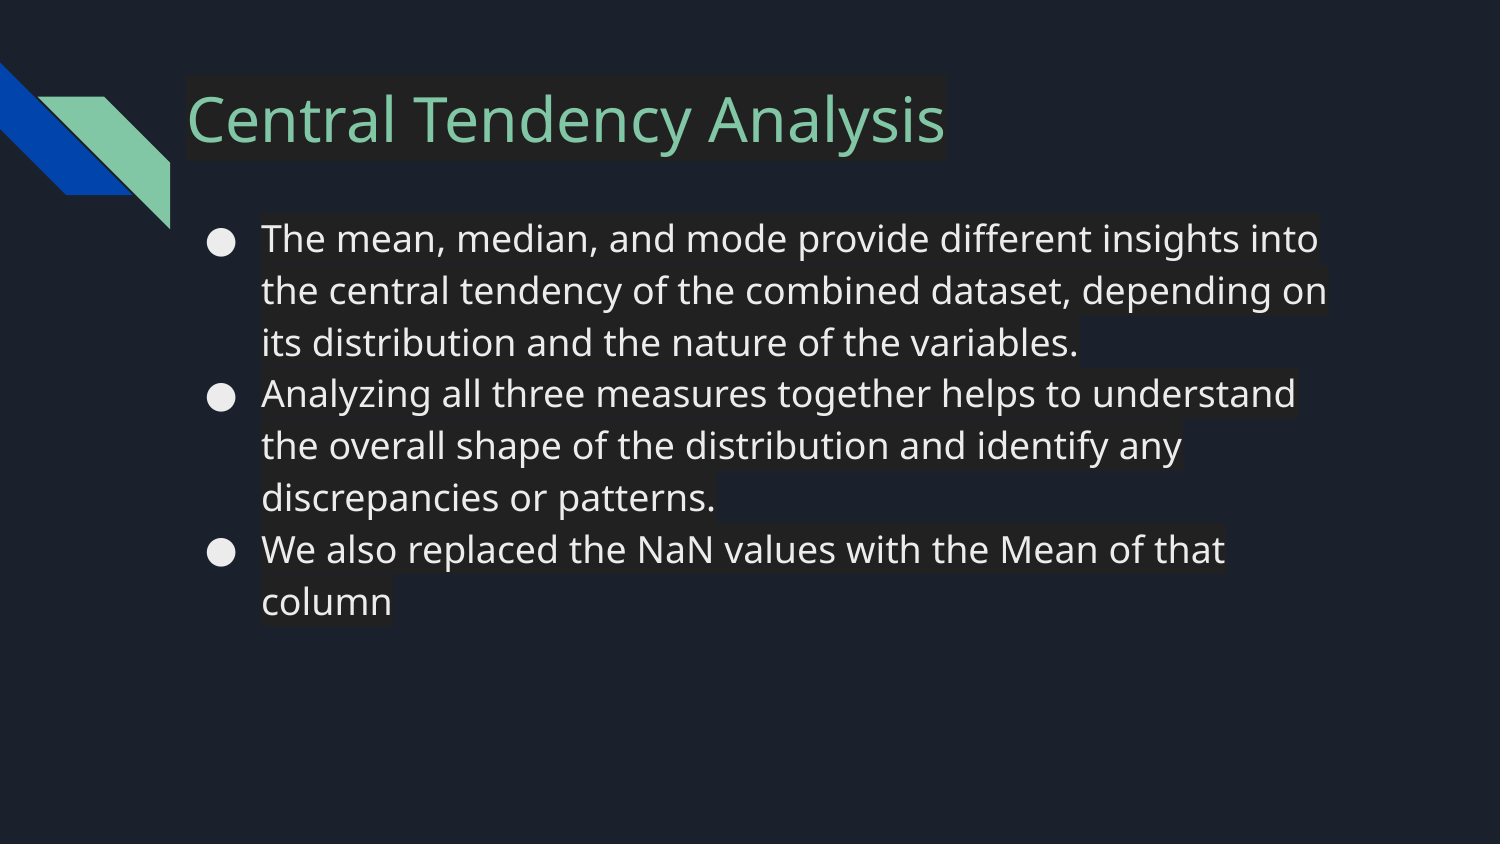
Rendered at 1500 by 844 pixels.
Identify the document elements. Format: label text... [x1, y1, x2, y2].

list The mean, median, and mode provide different insights into the central tendency of the combined dataset, depending on its distribution and the nature of the variables. Analyzing all three measures together helps to understand the overall shape of the distribution and identify any discrepancies or patterns. We also replaced the NaN values with the Mean of that column [171, 193, 1368, 735]
title Central Tendency Analysis [171, 64, 1368, 193]
